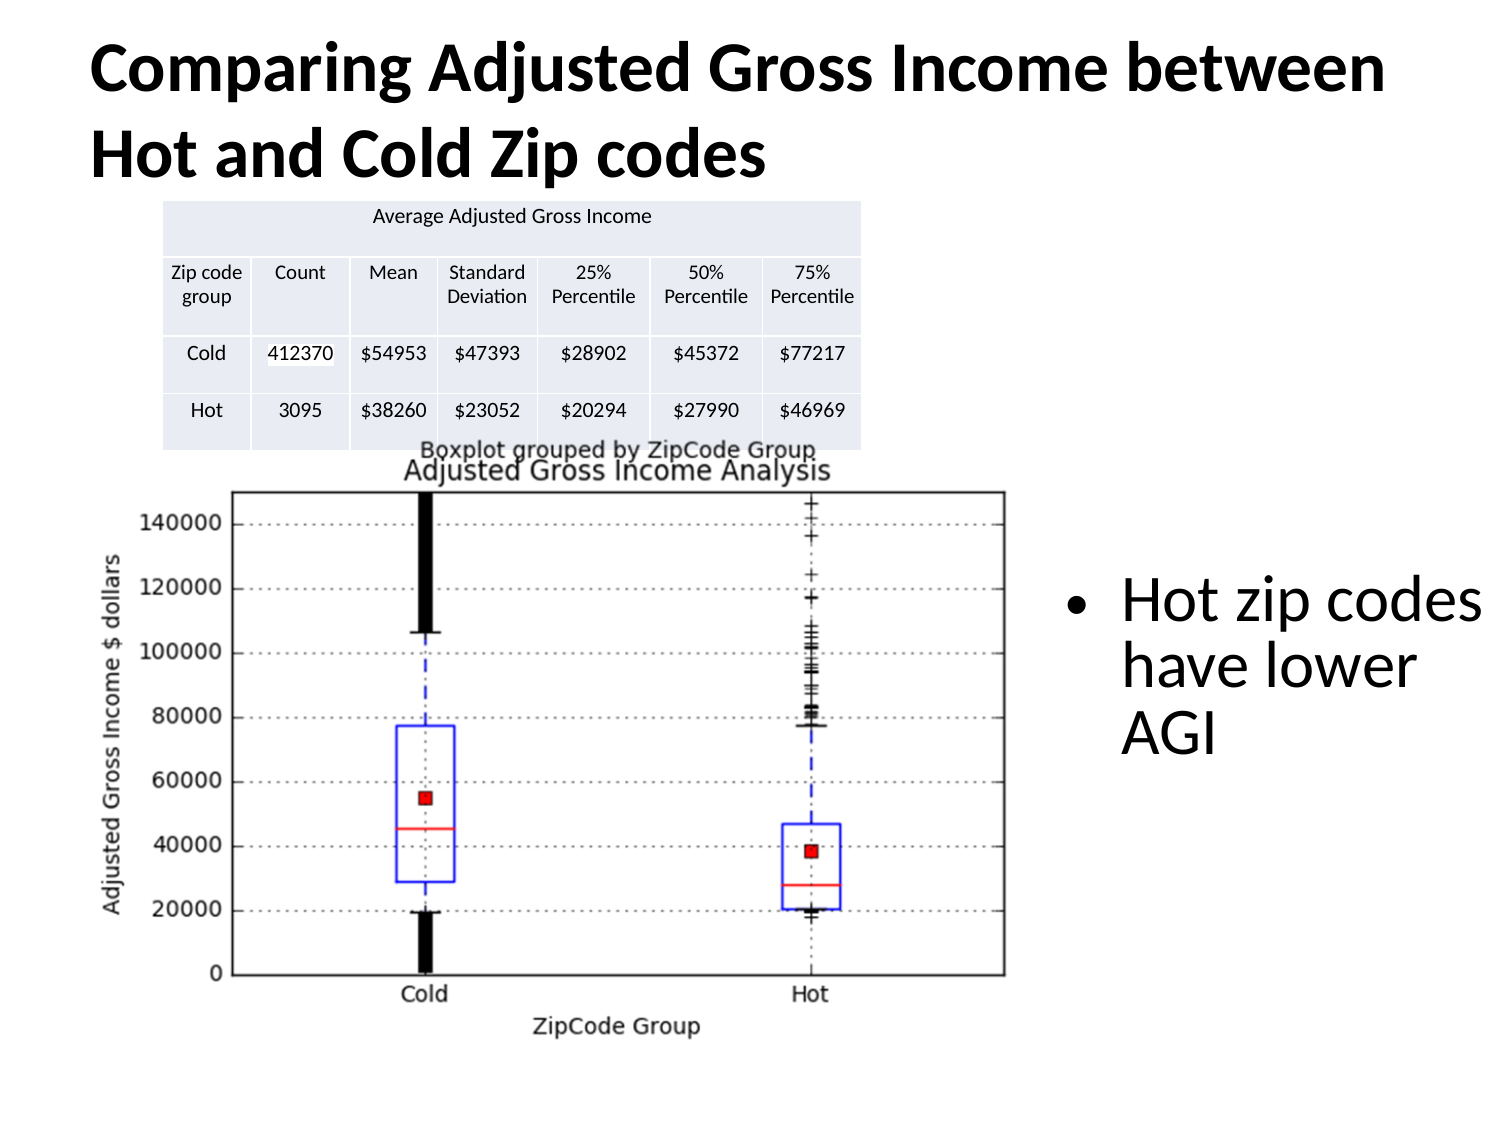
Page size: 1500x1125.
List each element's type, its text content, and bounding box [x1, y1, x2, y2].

table_header Average Adjusted Gross Income [163, 201, 861, 256]
table_cell $27990 [651, 394, 762, 423]
table_cell 75% Percentile [763, 258, 861, 335]
table_cell 3095 [252, 394, 349, 423]
text_box Hot zip codes have lower AGI [1049, 563, 1500, 1007]
table_cell $20294 [538, 394, 649, 423]
picture [87, 424, 1018, 1056]
title Comparing Adjusted Gross Income between Hot and Cold Zip codes [75, 12, 1425, 200]
table_cell 25% Percentile [538, 258, 649, 335]
table_cell $28902 [538, 337, 649, 393]
table_cell $47393 [438, 337, 537, 393]
table_cell Standard Deviation [438, 258, 537, 335]
table_cell $54953 [351, 337, 437, 393]
table_cell 50% Percentile [651, 258, 762, 335]
table_cell Cold [163, 337, 250, 393]
table_cell Zip code group [163, 258, 250, 335]
table_cell $38260 [351, 394, 437, 423]
table_cell Count [252, 258, 349, 335]
table_cell Mean [351, 258, 437, 335]
table_cell 412370 [252, 337, 349, 393]
table_cell Hot [163, 394, 250, 423]
table_cell $45372 [651, 337, 762, 393]
table_cell $23052 [438, 394, 537, 423]
table_cell $46969 [763, 394, 861, 423]
table_cell $77217 [763, 337, 861, 393]
